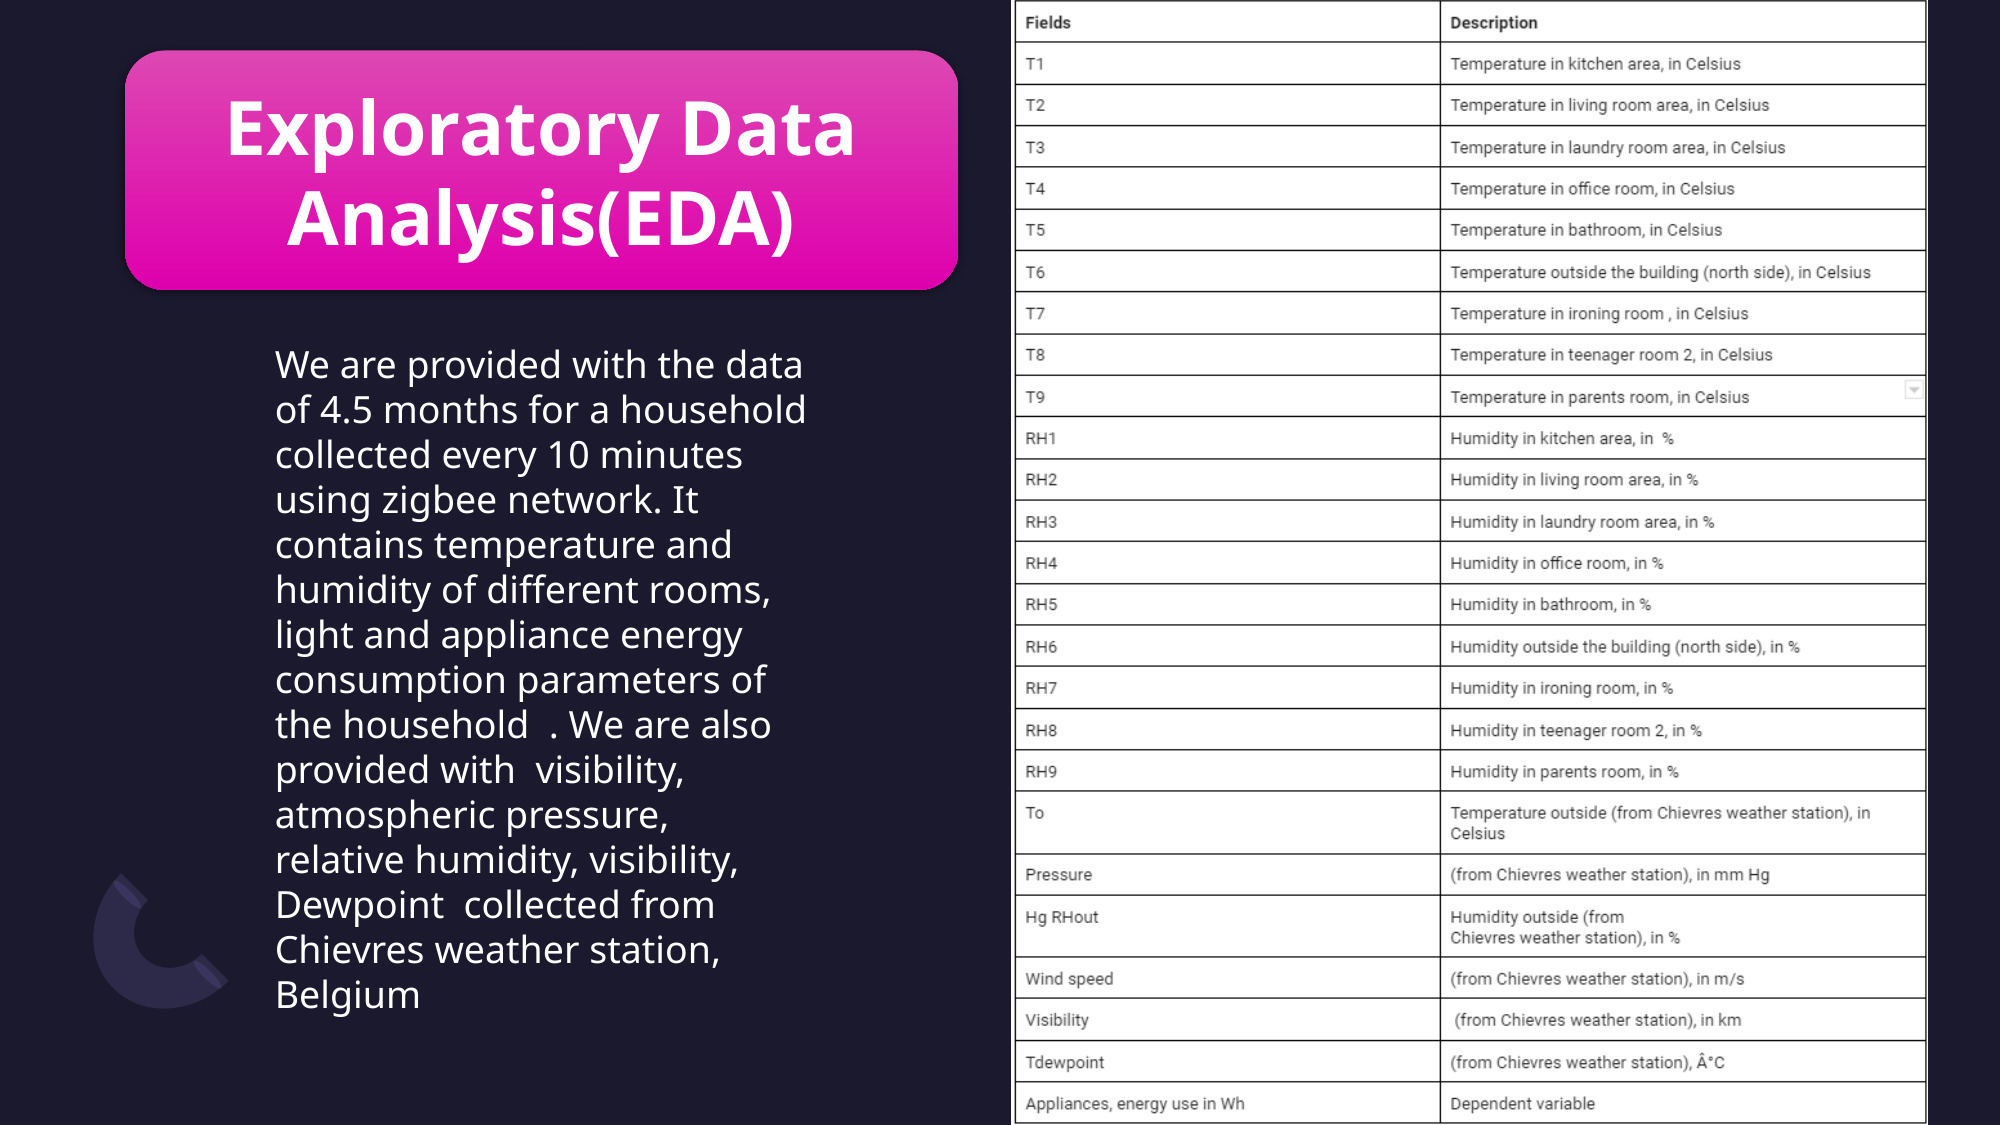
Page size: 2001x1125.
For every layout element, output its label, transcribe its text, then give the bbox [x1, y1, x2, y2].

picture [1011, 0, 1928, 1125]
text_box Exploratory Data Analysis(EDA) [124, 50, 959, 290]
text_box We are provided with the data of 4.5 months for a household collected every 10 minutes using zigbee network. It contains temperature and humidity of different rooms, light and appliance energy consumption parameters of the household . We are also provided with visibility, atmospheric pressure, relative humidity, visibility, Dewpoint collected from Chievres weather station, Belgium [259, 333, 824, 1024]
